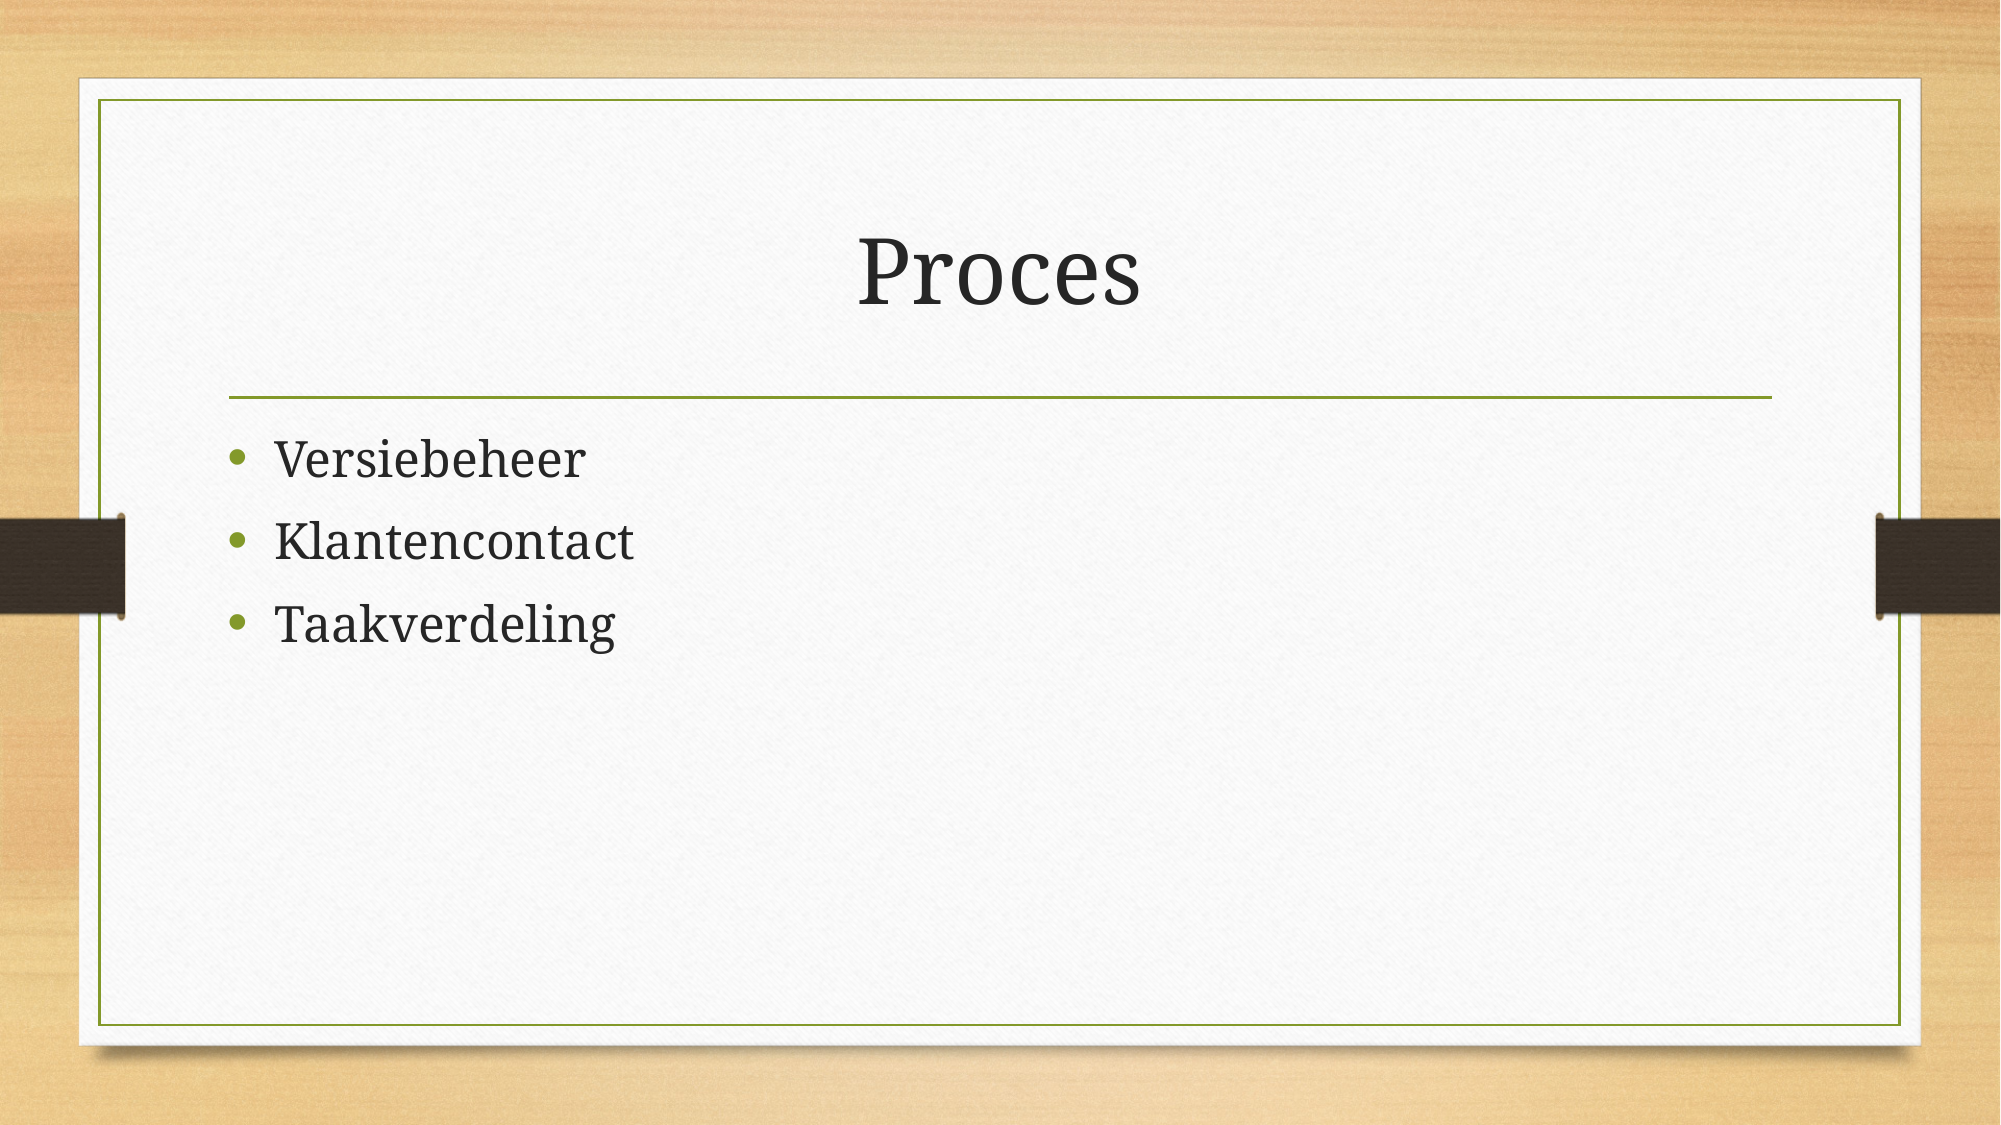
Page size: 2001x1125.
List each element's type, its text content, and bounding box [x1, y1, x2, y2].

picture [0, 0, 2001, 1125]
title Proces [212, 161, 1788, 375]
list Versiebeheer Klantencontact Taakverdeling [212, 419, 1788, 964]
